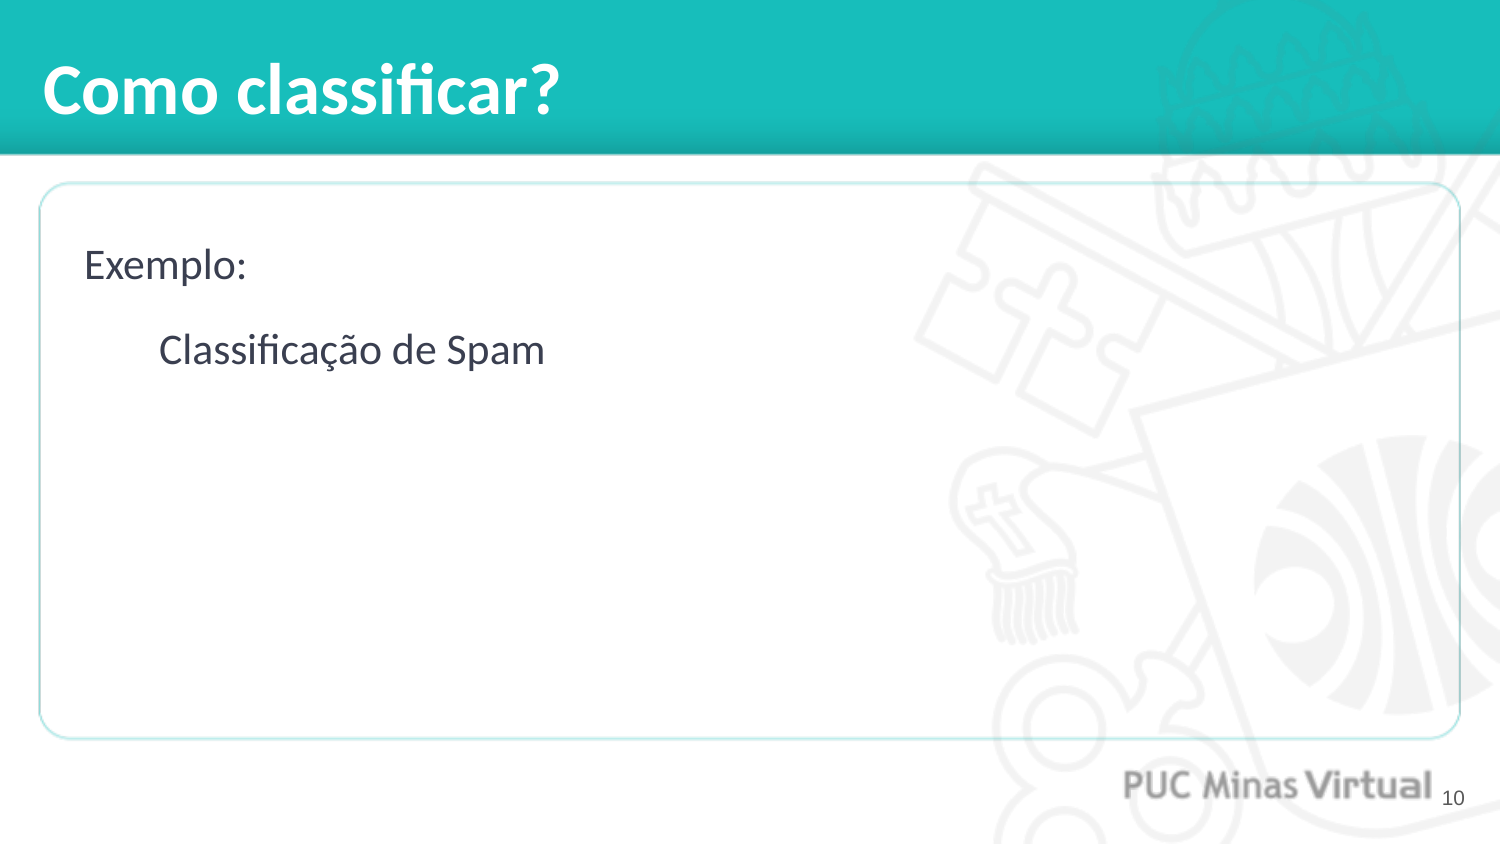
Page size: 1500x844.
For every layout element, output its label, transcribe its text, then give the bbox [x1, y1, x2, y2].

picture [0, 0, 1500, 844]
list Exemplo: Classificação de Spam [69, 212, 1341, 632]
slide_number ‹#› [1389, 764, 1480, 830]
title Como classificar? [28, 7, 1073, 163]
